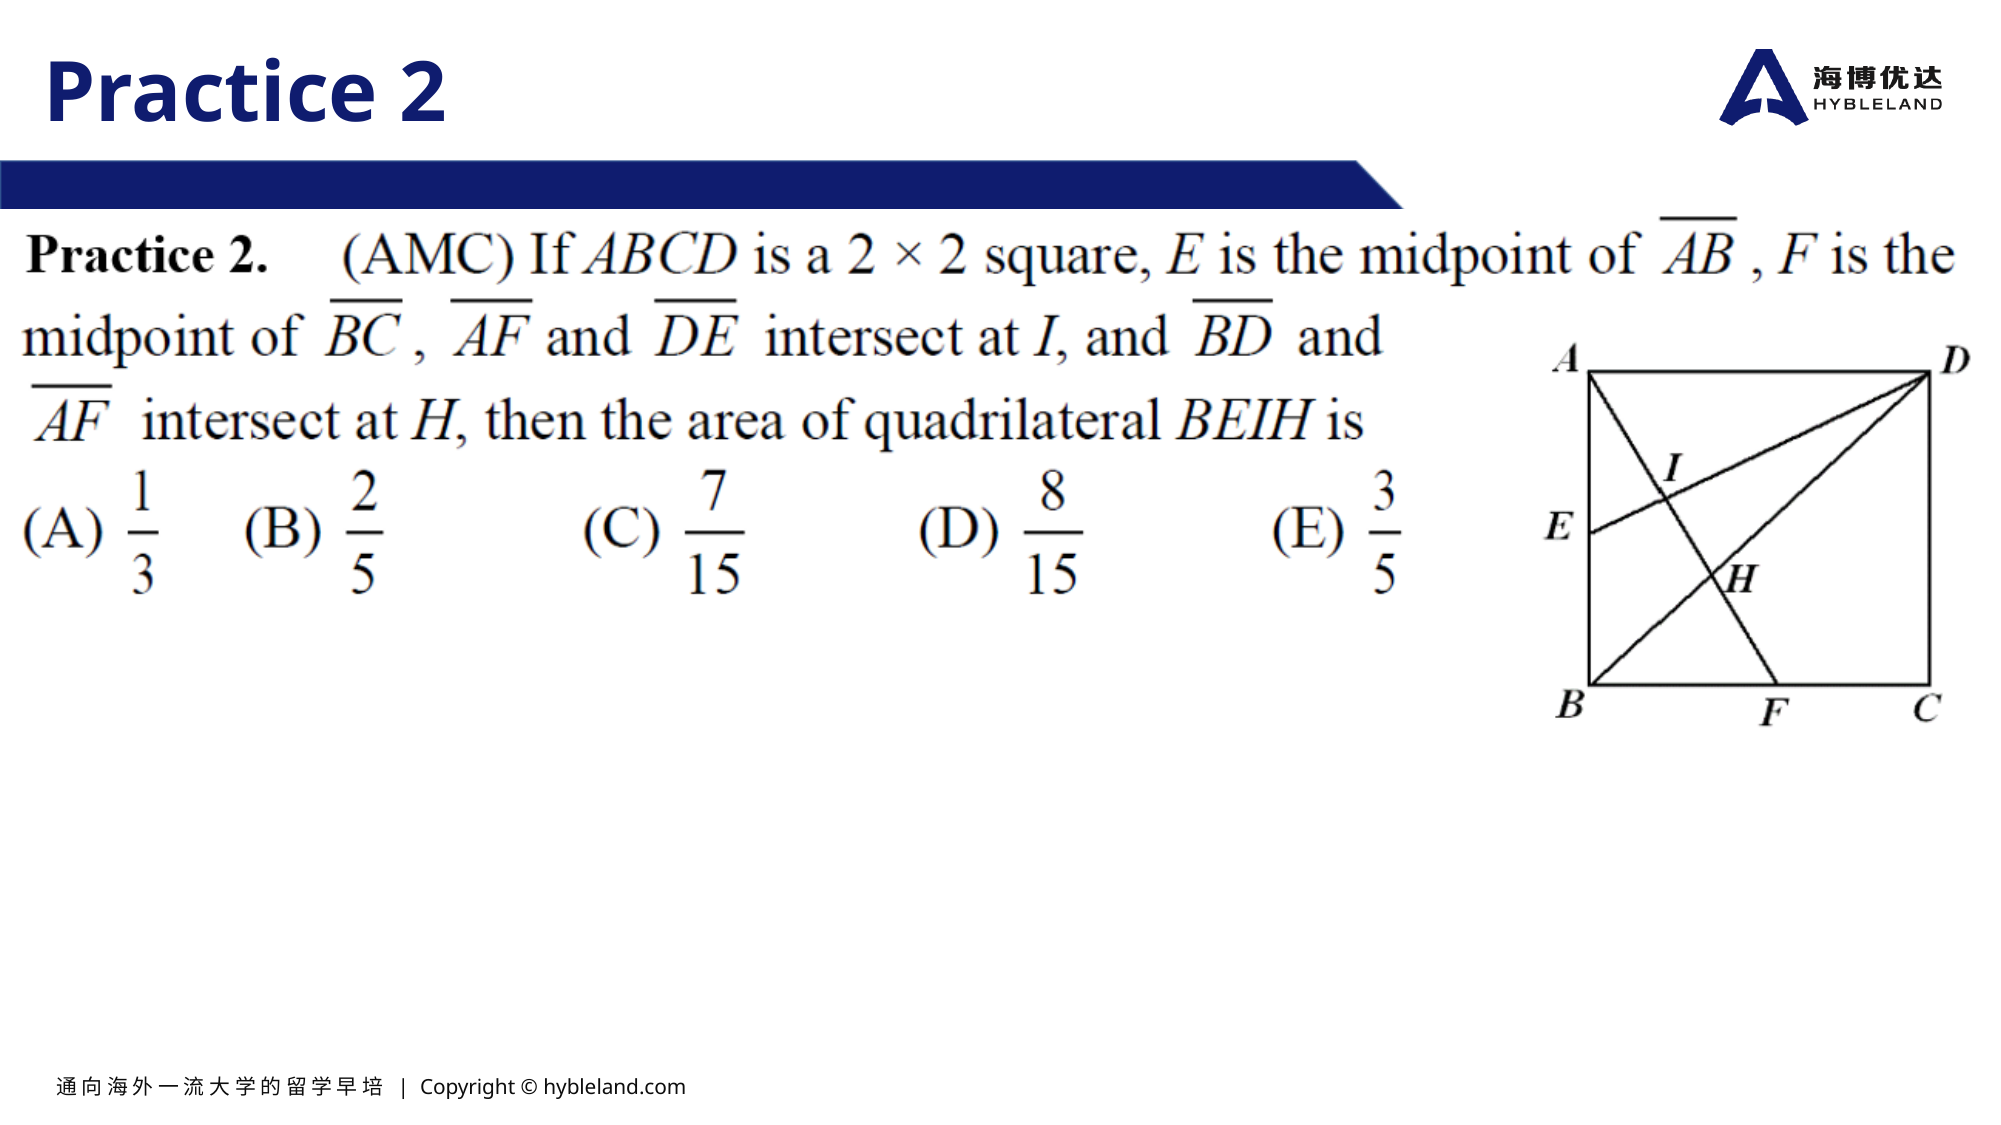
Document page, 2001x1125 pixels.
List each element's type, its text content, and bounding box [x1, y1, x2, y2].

picture [1719, 49, 1942, 126]
text_box Practice 2 [28, 30, 1155, 146]
picture [0, 159, 2000, 735]
